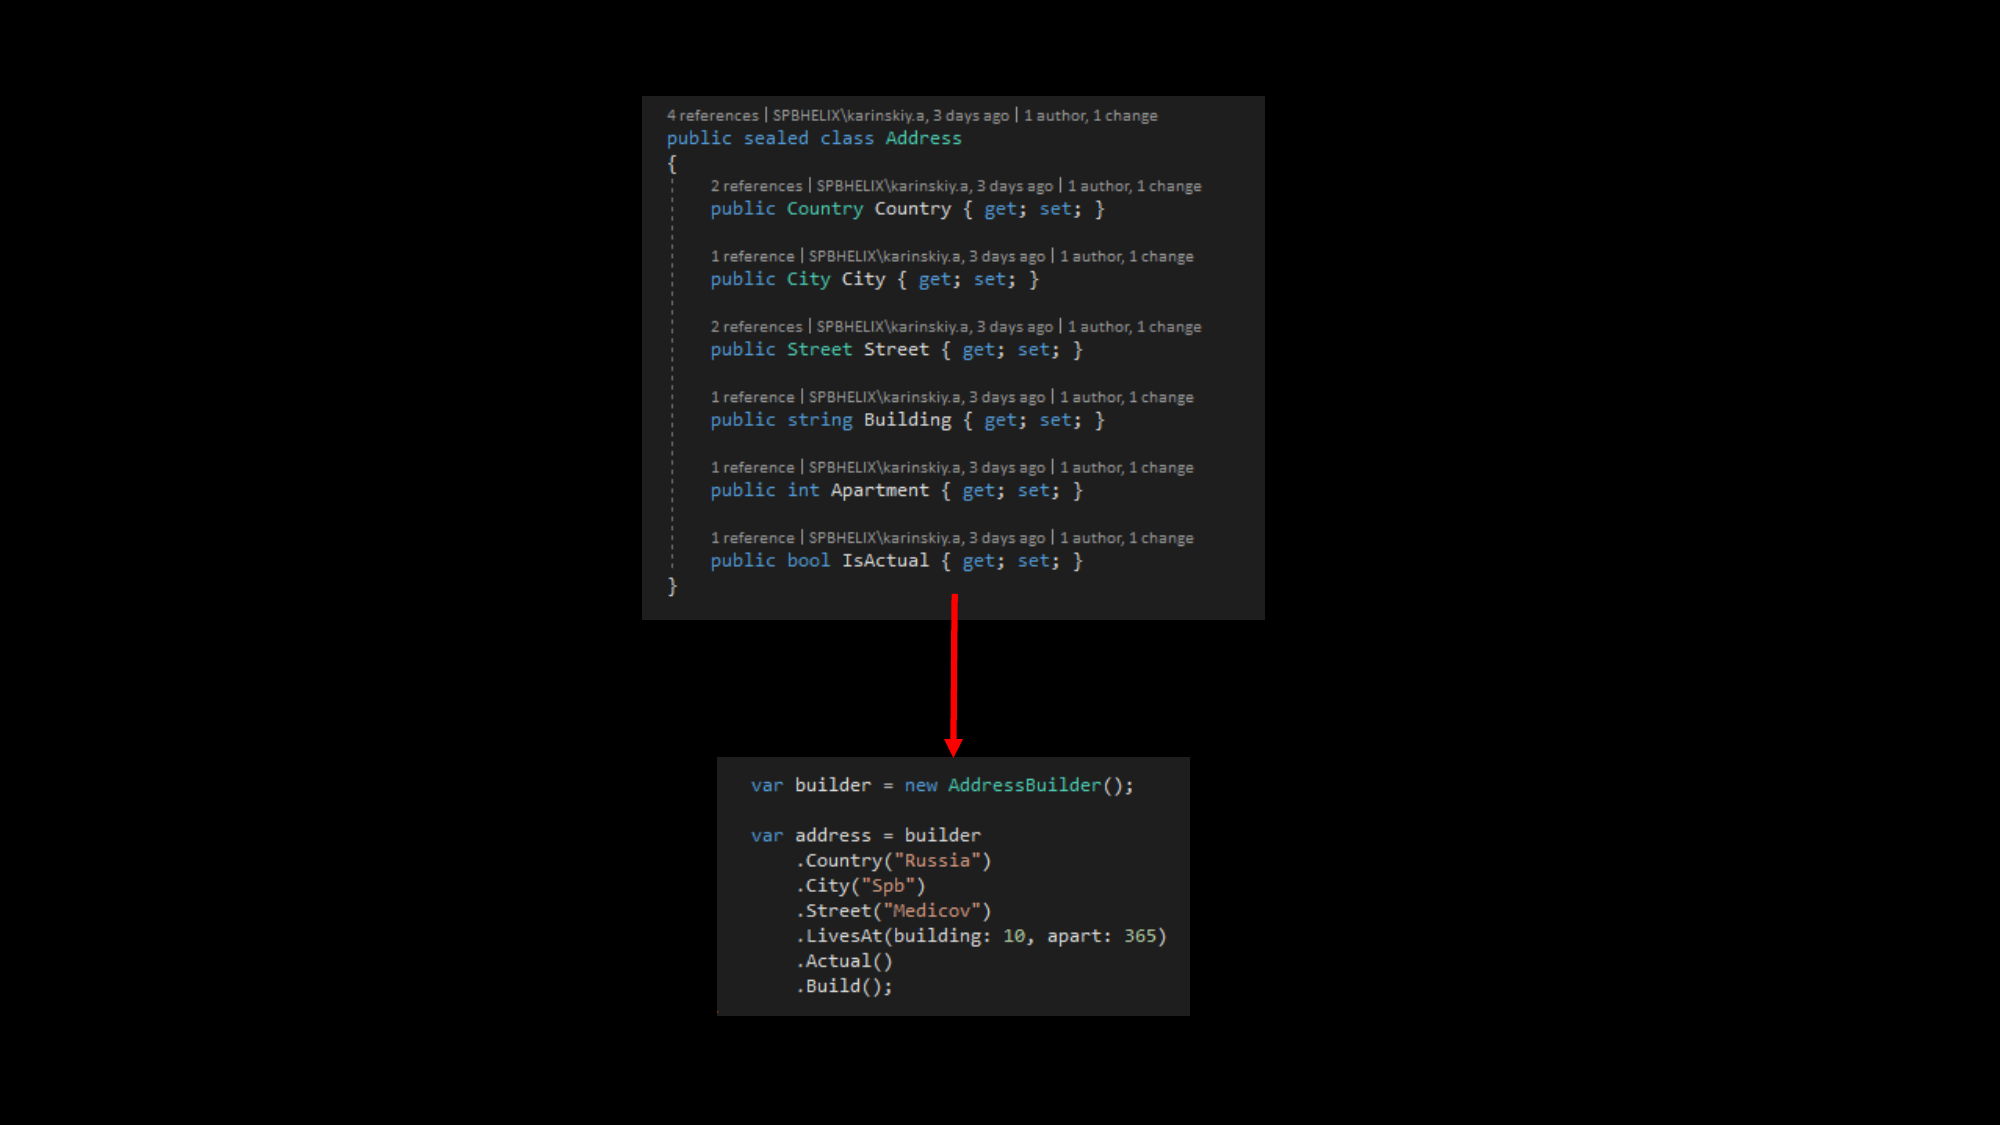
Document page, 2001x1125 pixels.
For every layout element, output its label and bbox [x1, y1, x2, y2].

text_box [642, 96, 1265, 1016]
